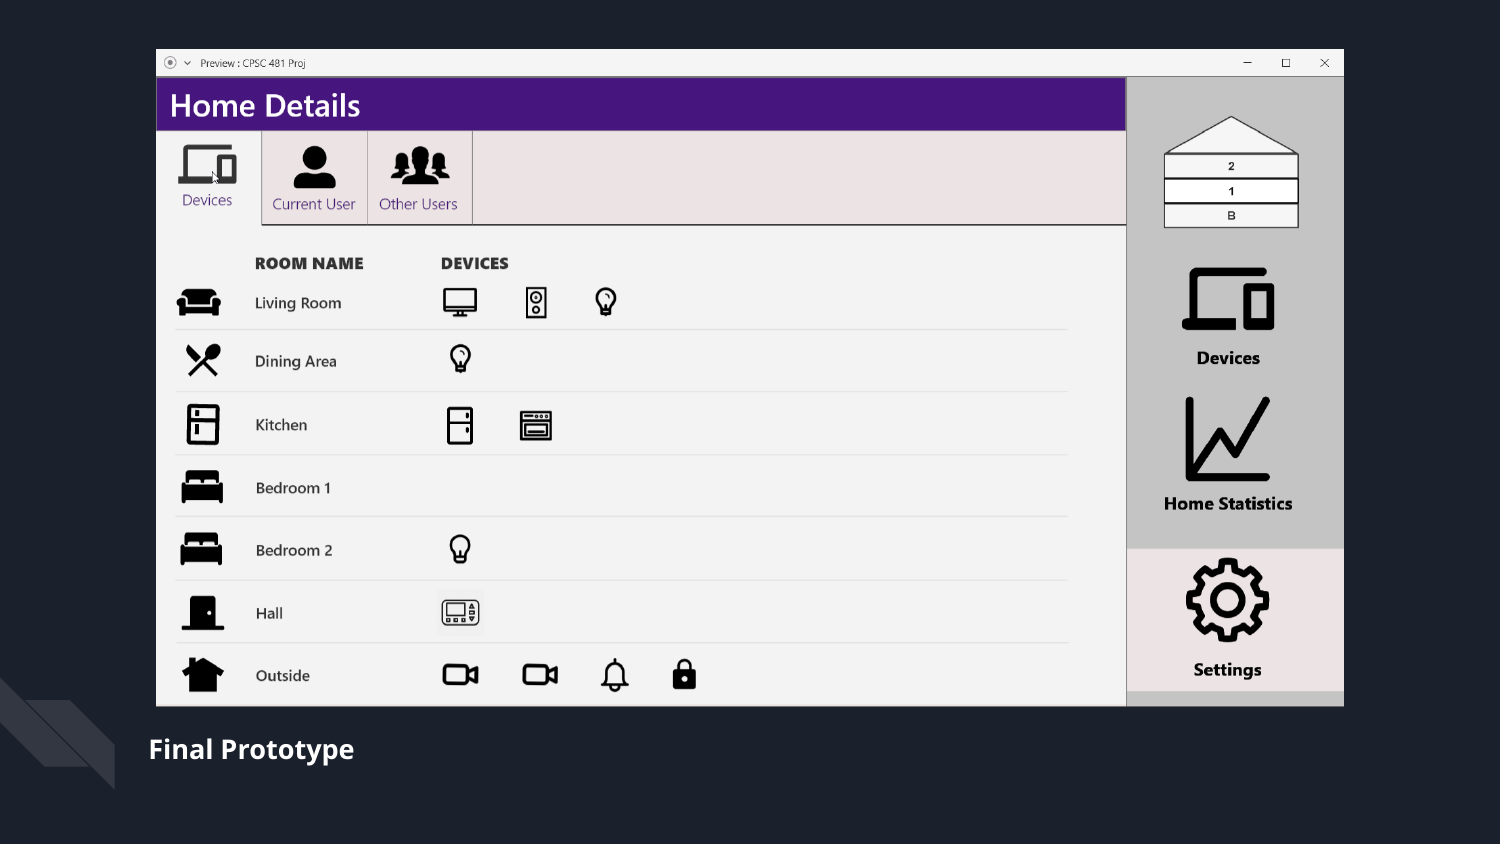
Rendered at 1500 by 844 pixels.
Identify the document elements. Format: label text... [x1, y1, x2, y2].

list Final Prototype [133, 706, 1272, 793]
picture [156, 49, 1344, 707]
